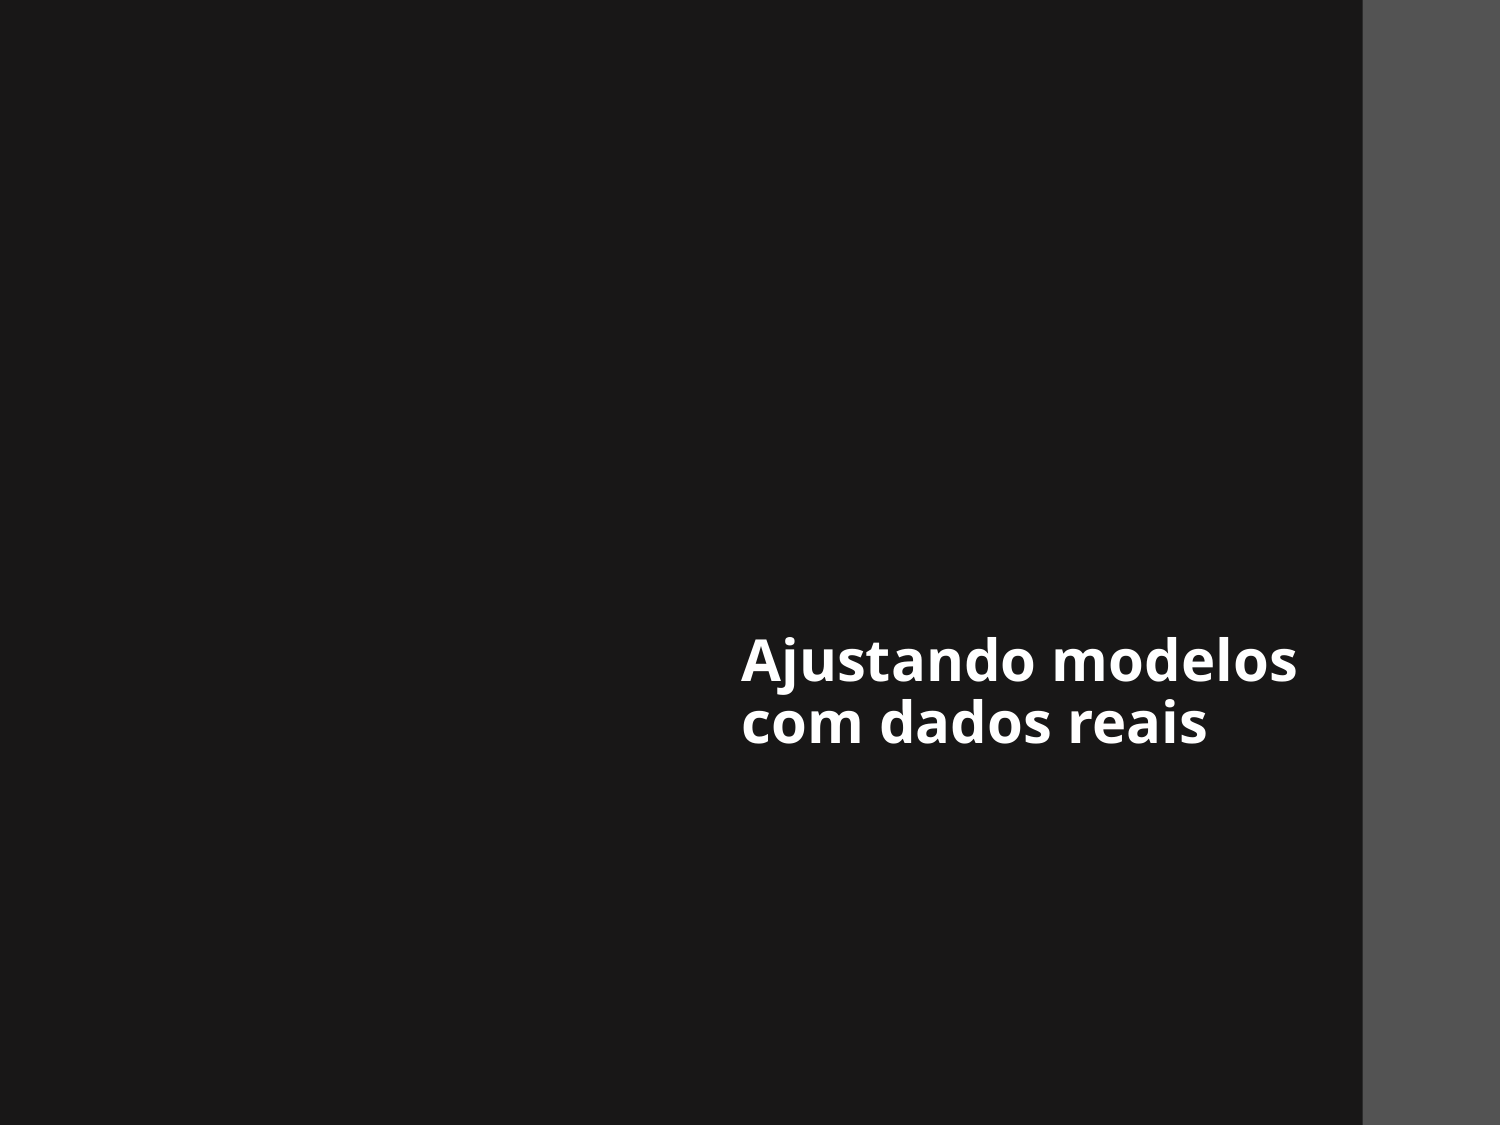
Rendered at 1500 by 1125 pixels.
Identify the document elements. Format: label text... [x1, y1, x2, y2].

list Ajustando modelos com dados reais [726, 623, 1321, 820]
text_box [1362, 0, 1500, 1125]
